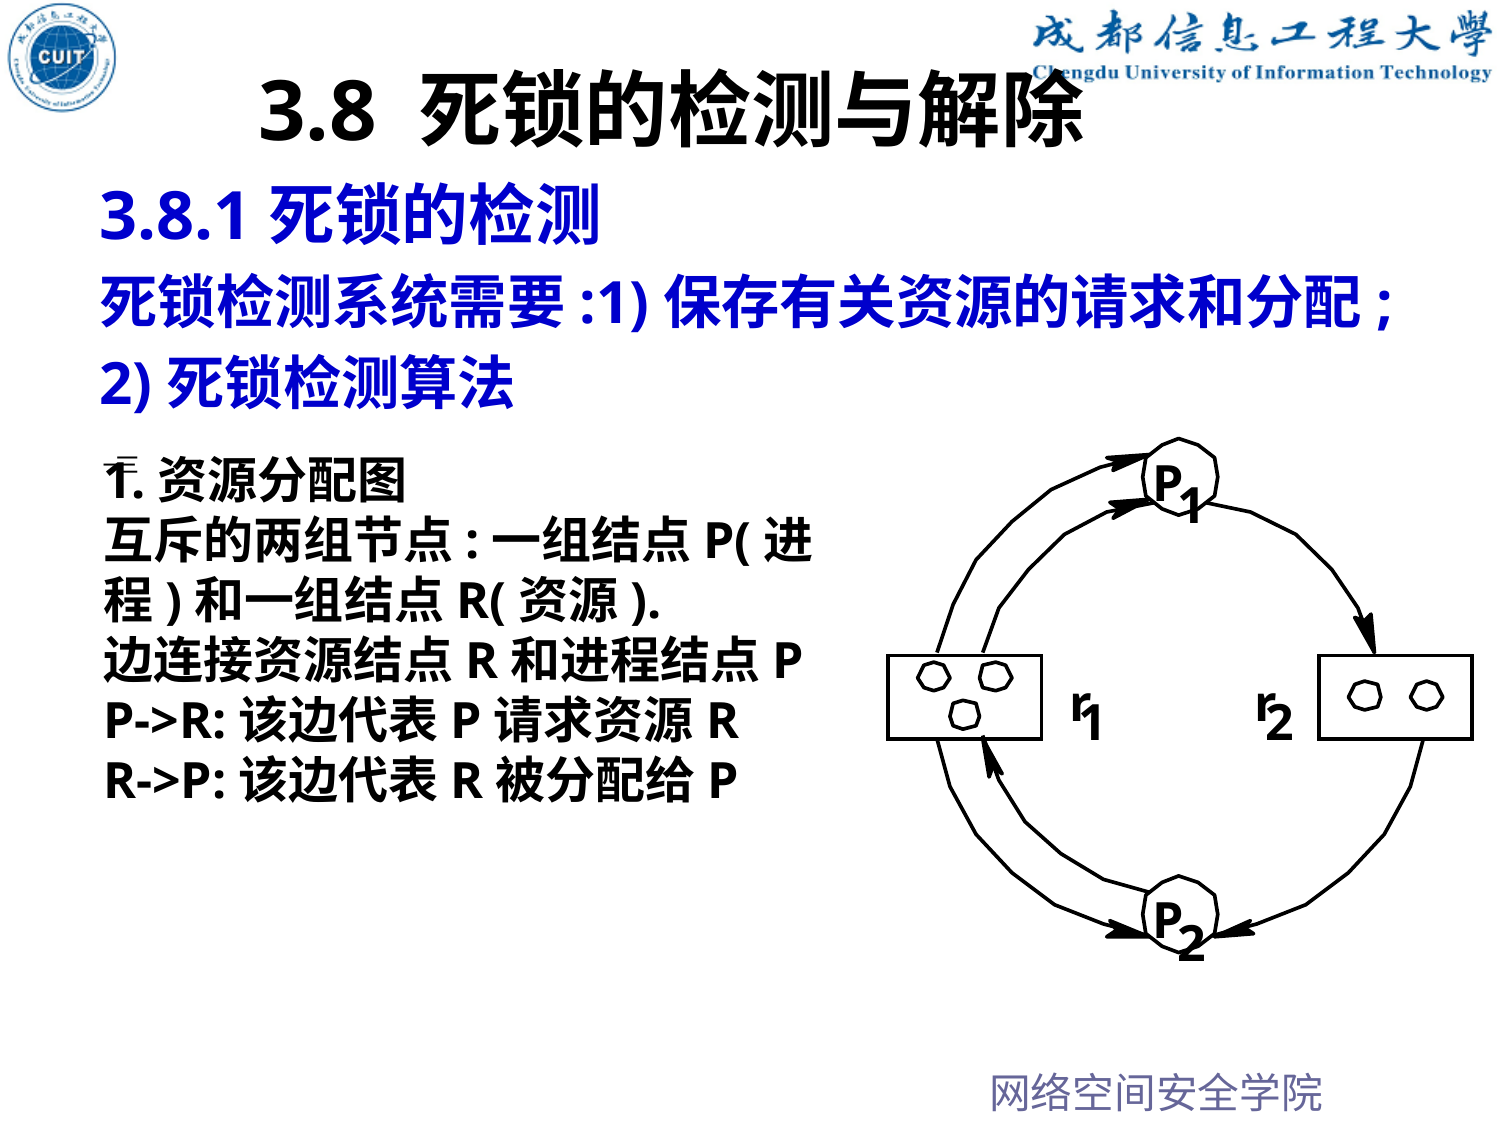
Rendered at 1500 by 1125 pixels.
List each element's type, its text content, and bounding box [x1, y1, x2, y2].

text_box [887, 438, 1473, 960]
text_box 1.资源分配图 互斥的两组节点:一组结点P(进程)和一组结点R(资源). 边连接资源结点R和进程结点P P->R:该边代表P请求资源R R->P:该边代表R被分配给P [88, 441, 839, 877]
picture [0, 0, 130, 116]
picture [1021, 0, 1500, 91]
text_box 3.8.1死锁的检测 死锁检测系统需要:1)保存有关资源的请求和分配; 2)死锁检测算法  [84, 165, 1473, 354]
text_box 3.8 死锁的检测与解除 [58, 50, 1284, 165]
